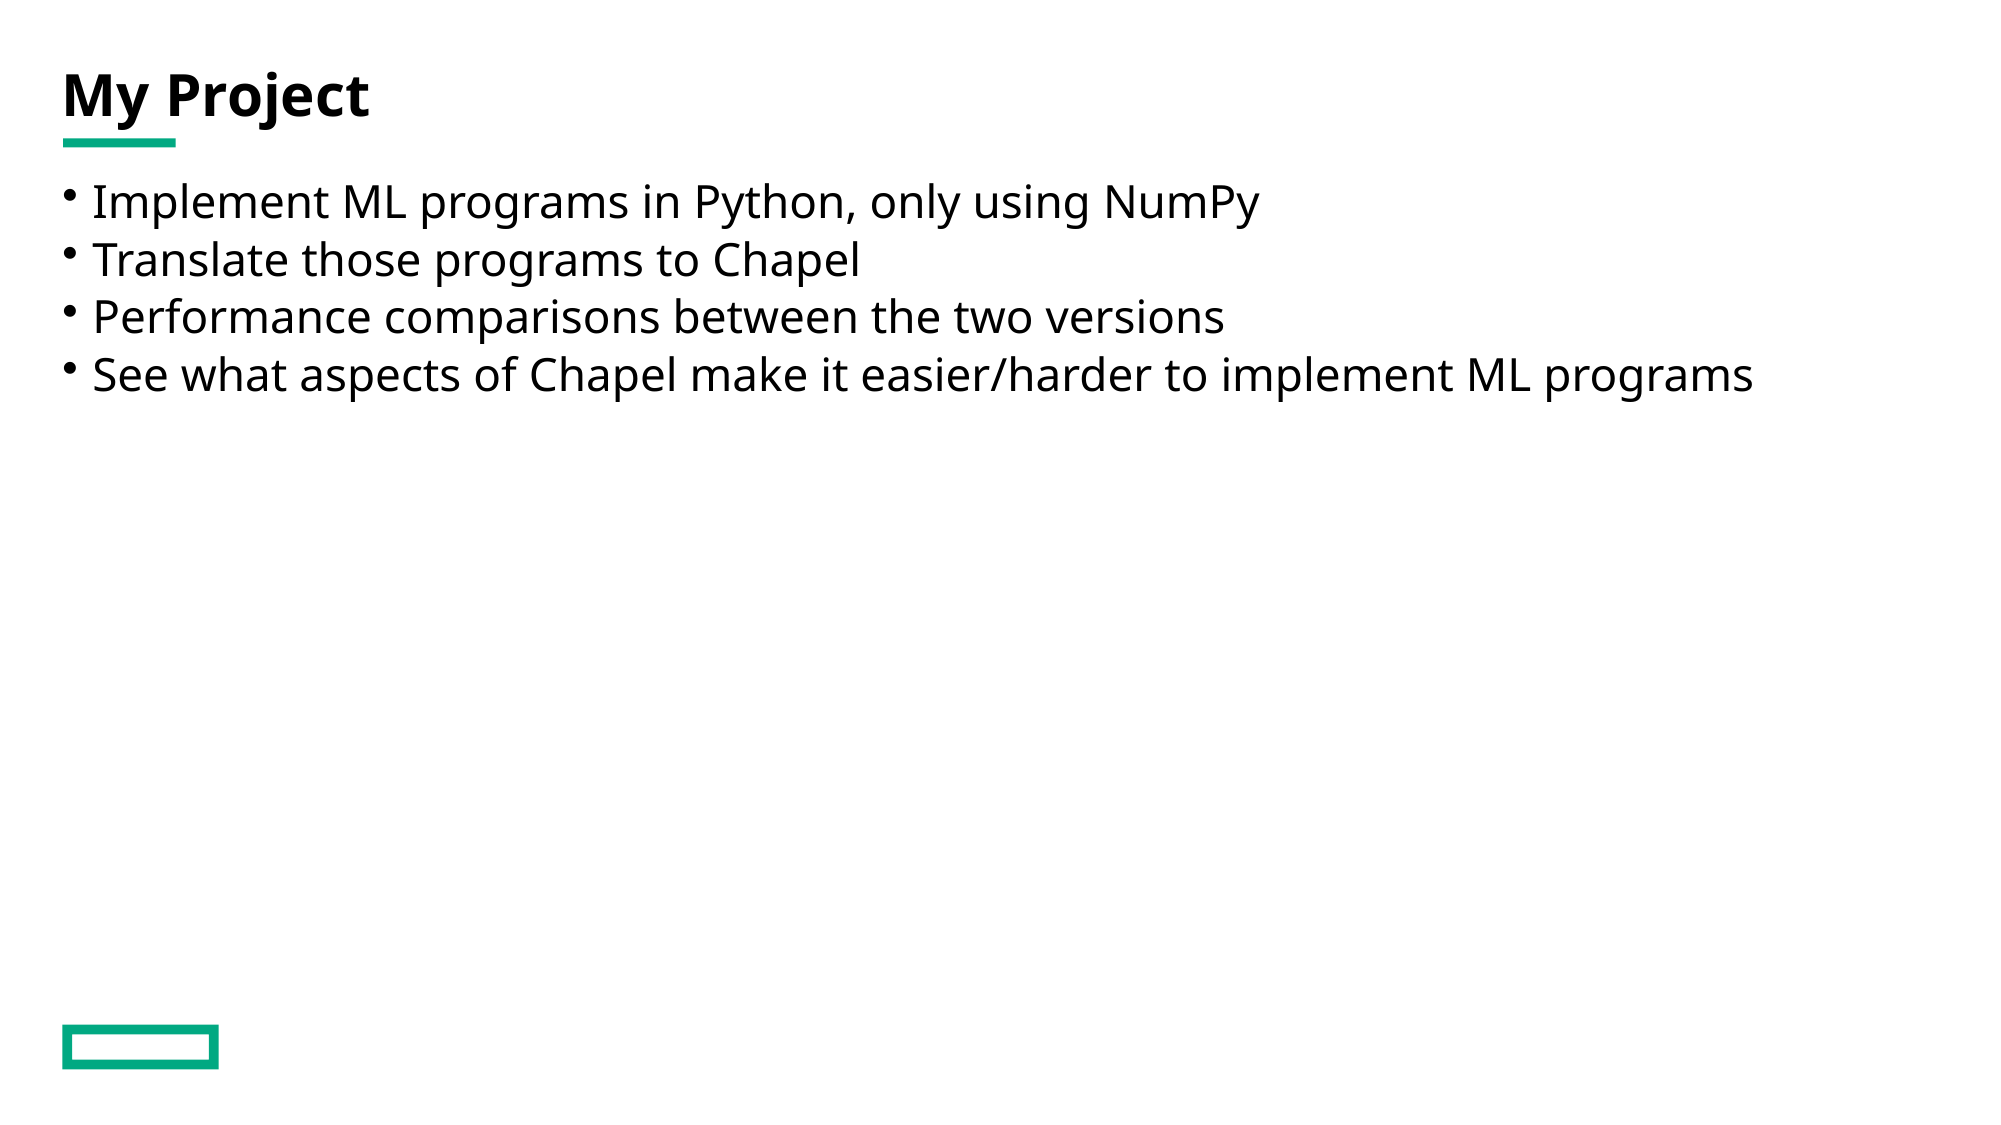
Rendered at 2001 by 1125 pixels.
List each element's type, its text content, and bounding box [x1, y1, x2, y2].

list Implement ML programs in Python, only using NumPy Translate those programs to Chapel Performance comparisons between the two versions See what aspects of Chapel make it easier/harder to implement ML programs [58, 159, 1938, 1005]
title My Project [42, 60, 1938, 135]
